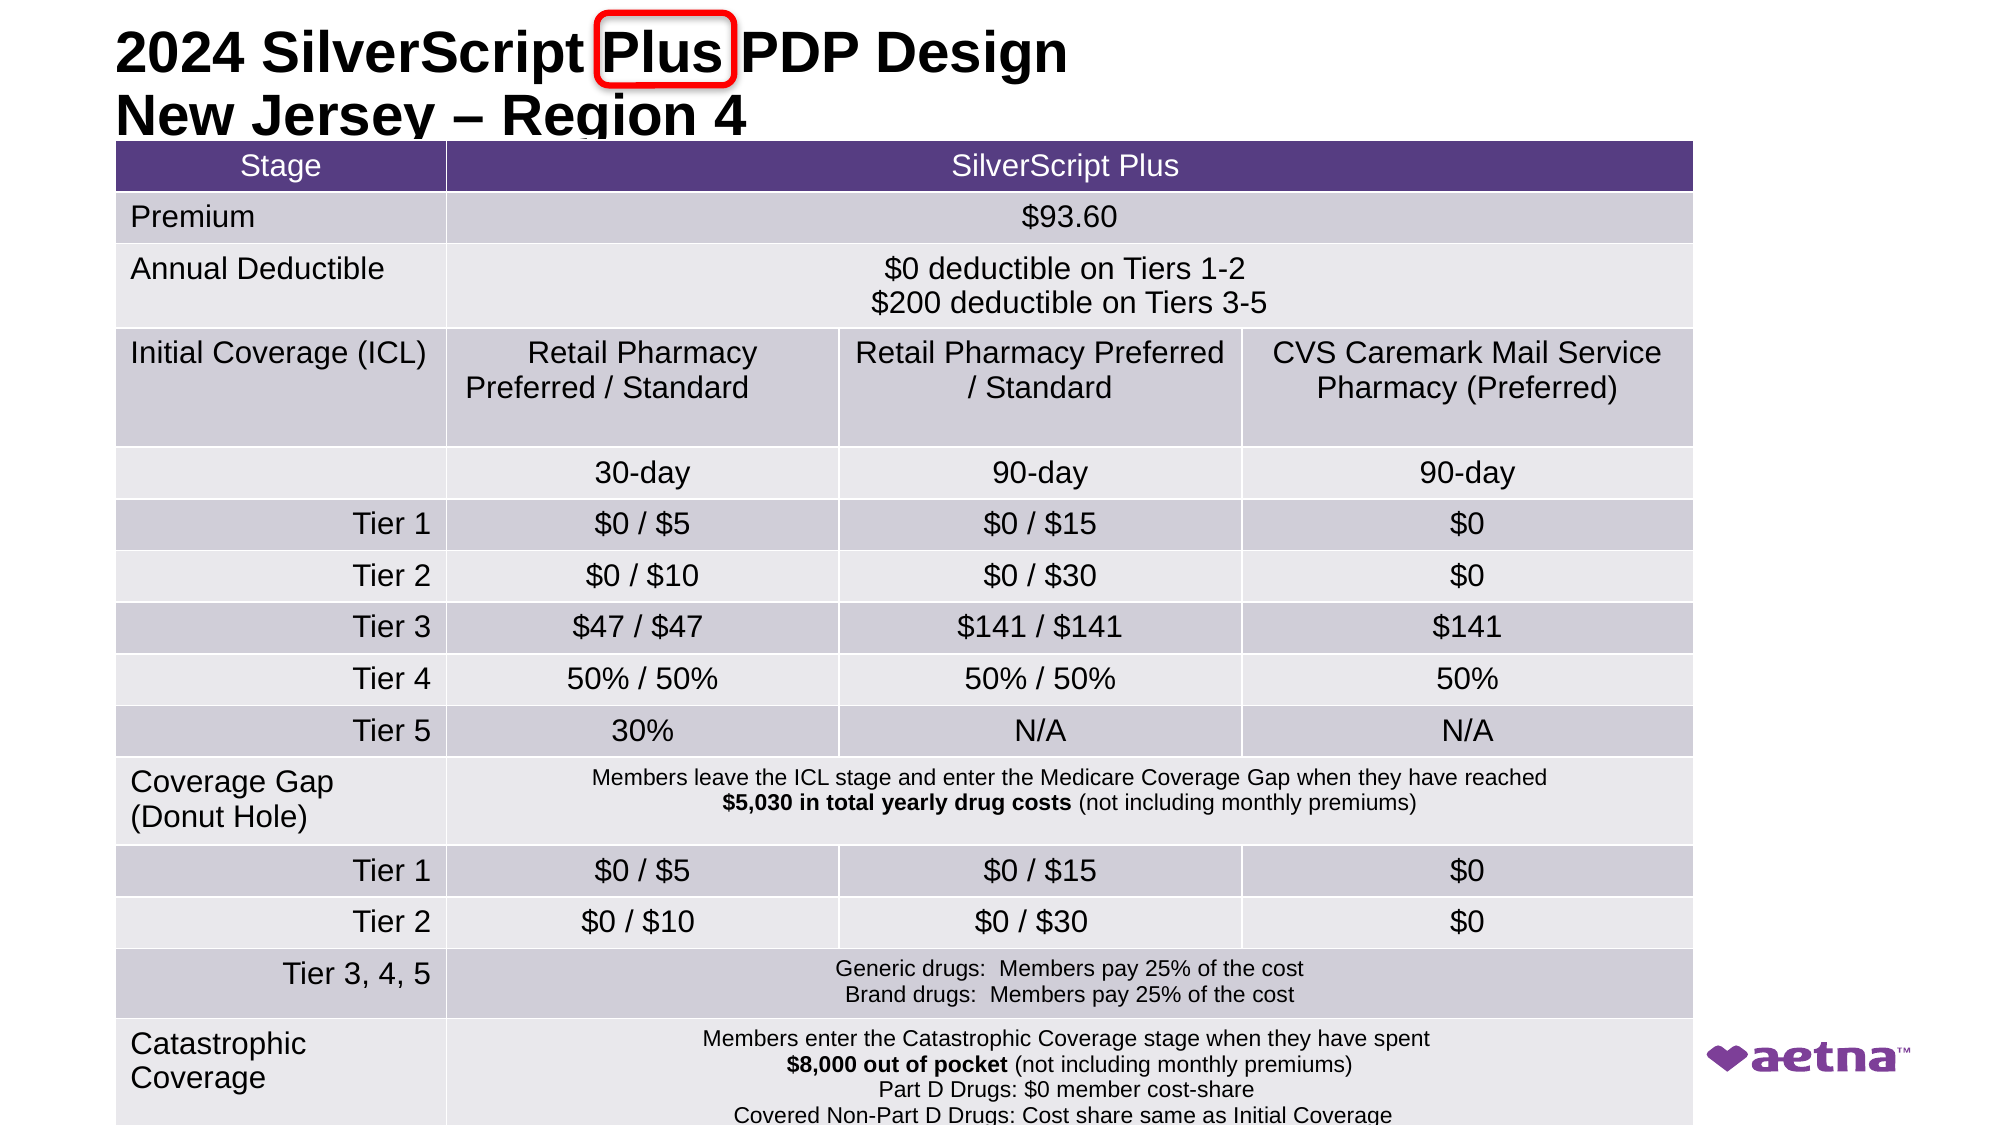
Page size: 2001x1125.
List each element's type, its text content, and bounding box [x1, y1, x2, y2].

table_cell $0 / $10 [447, 551, 838, 601]
title 2024 SilverScript Plus PDP Design New Jersey – Region 4 [115, 22, 596, 88]
table_cell Tier 1 [116, 500, 446, 550]
table_cell $0 / $30 [840, 551, 1241, 601]
table_cell N/A [840, 706, 1241, 756]
table_cell $0 / $5 [447, 846, 838, 896]
table_cell $47 / $47 [447, 603, 838, 653]
table_cell $0 / $15 [840, 846, 1241, 896]
table_cell 50% / 50% [840, 655, 1241, 705]
table_header SilverScript Plus [447, 141, 1693, 191]
title 2024 SilverScript Plus PDP Design New Jersey – Region 4 [733, 22, 1305, 88]
table_cell Tier 5 [116, 706, 446, 756]
table_cell Tier 2 [116, 898, 446, 948]
table_cell Coverage Gap (Donut Hole) [116, 758, 446, 844]
table_cell $0 / $30 [840, 898, 1241, 948]
table_cell $0 / $10 [447, 898, 838, 948]
table_header Stage [116, 141, 446, 191]
table_cell Catastrophic Coverage [116, 1019, 446, 1125]
table_cell N/A [1243, 706, 1693, 756]
table_cell $0 / $5 [447, 500, 838, 550]
table_cell 90-day [1243, 448, 1693, 498]
table_cell $141 [1243, 603, 1693, 653]
table_cell Initial Coverage (ICL) [116, 329, 446, 446]
table_cell [116, 448, 446, 498]
table_cell 90-day [840, 448, 1241, 498]
table_cell Generic drugs: Members pay 25% of the cost Brand drugs: Members pay 25% of the cost [447, 949, 1693, 1018]
table_cell Tier 3, 4, 5 [116, 949, 446, 1018]
table_cell 30-day [447, 448, 838, 498]
table_cell 50% [1243, 655, 1693, 705]
table_cell Retail Pharmacy Preferred / Standard [447, 329, 838, 446]
table_cell Tier 1 [116, 846, 446, 896]
table_cell Tier 3 [116, 603, 446, 653]
table_cell Members leave the ICL stage and enter the Medicare Coverage Gap when they have reached $5,030 in total yearly drug costs (not including monthly premiums) [447, 758, 1693, 844]
table_cell $0 [1243, 846, 1693, 896]
table_cell Tier 4 [116, 655, 446, 705]
table_cell Premium [116, 193, 446, 243]
table_cell Tier 2 [116, 551, 446, 601]
table_cell Members enter the Catastrophic Coverage stage when they have spent $8,000 out of pocket (not including monthly premiums) Part D Drugs: $0 member cost-share Covered Non-Part D Drugs: Cost share same as Initial Coverage [447, 1019, 1693, 1125]
text_box [596, 11, 736, 87]
table_cell CVS Caremark Mail Service Pharmacy (Preferred) [1243, 329, 1693, 446]
table_cell $0 [1243, 551, 1693, 601]
table_cell $93.60 [447, 193, 1693, 243]
table_cell 50% / 50% [447, 655, 838, 705]
table_cell Retail Pharmacy Preferred / Standard [840, 329, 1241, 446]
table_cell Annual Deductible [116, 244, 446, 327]
table_cell $0 [1243, 898, 1693, 948]
table_cell $0 deductible on Tiers 1-2 $200 deductible on Tiers 3-5 [447, 244, 1693, 327]
table_cell $141 / $141 [840, 603, 1241, 653]
table_cell $0 / $15 [840, 500, 1241, 550]
table_cell $0 [1243, 500, 1693, 550]
table_cell 30% [447, 706, 838, 756]
